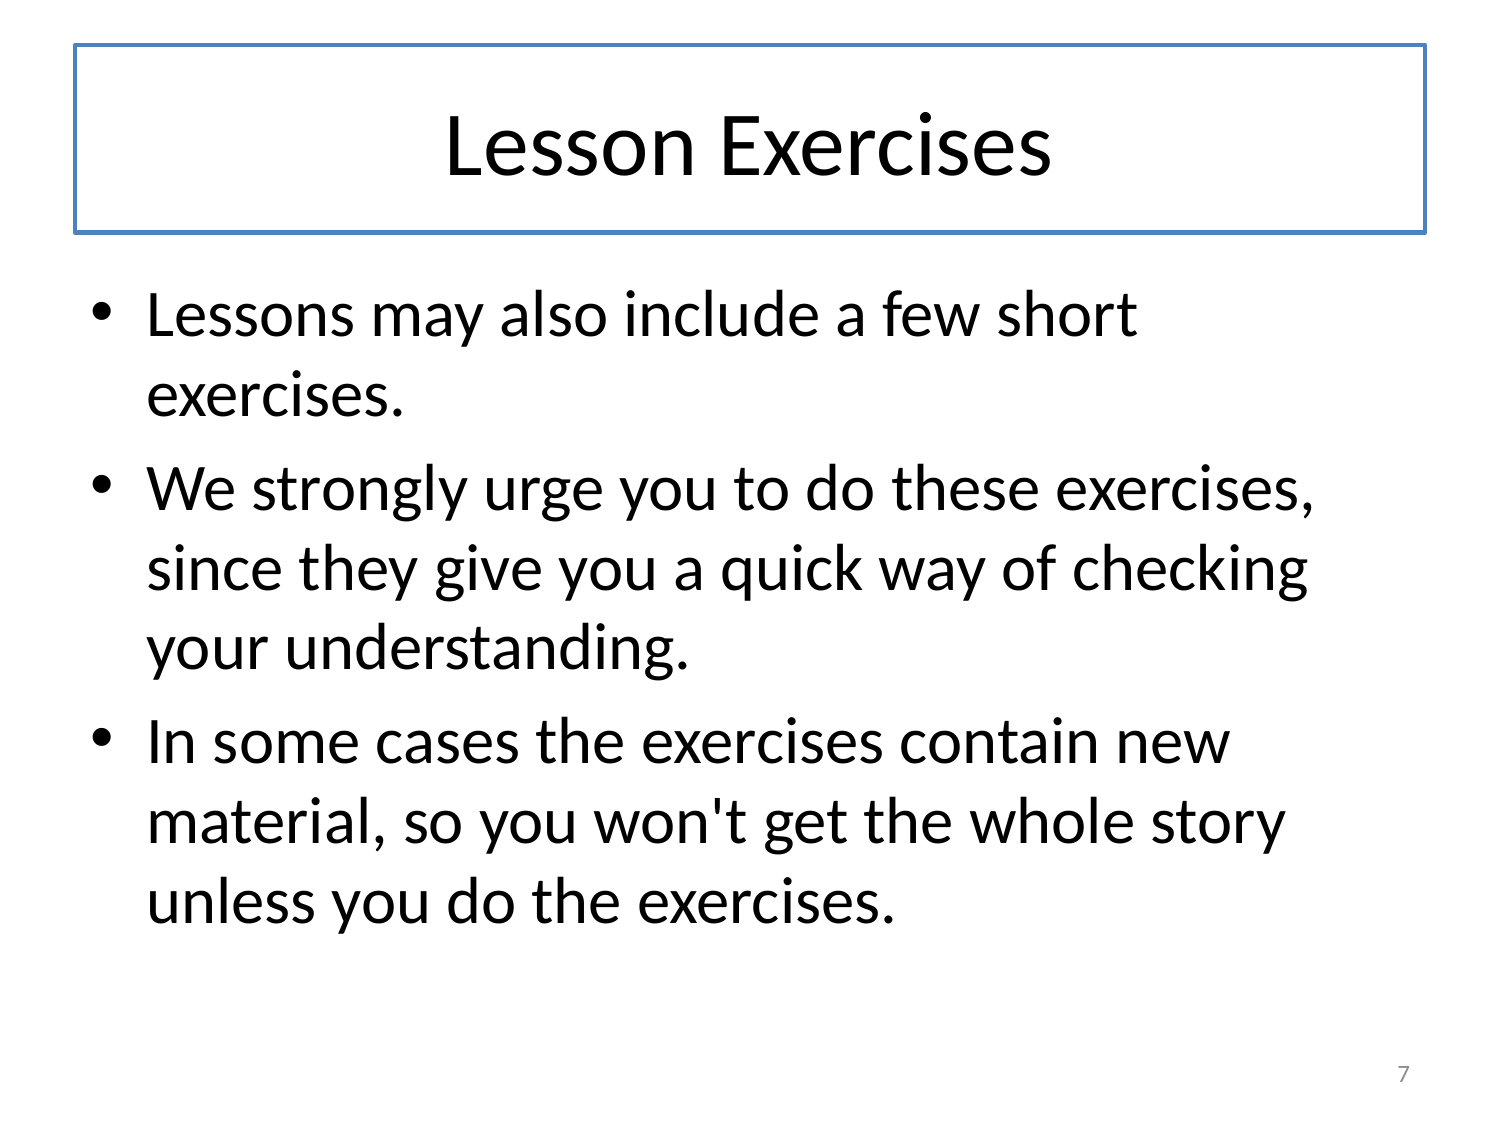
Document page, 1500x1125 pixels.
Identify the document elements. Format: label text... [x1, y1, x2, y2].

title Lesson Exercises [73, 43, 1427, 235]
list Lessons may also include a few short exercises. We strongly urge you to do these exercises, since they give you a quick way of checking your understanding. In some cases the exercises contain new material, so you won't get the whole story unless you do the exercises. [75, 262, 1425, 1005]
slide_number 7 [1074, 1042, 1425, 1103]
